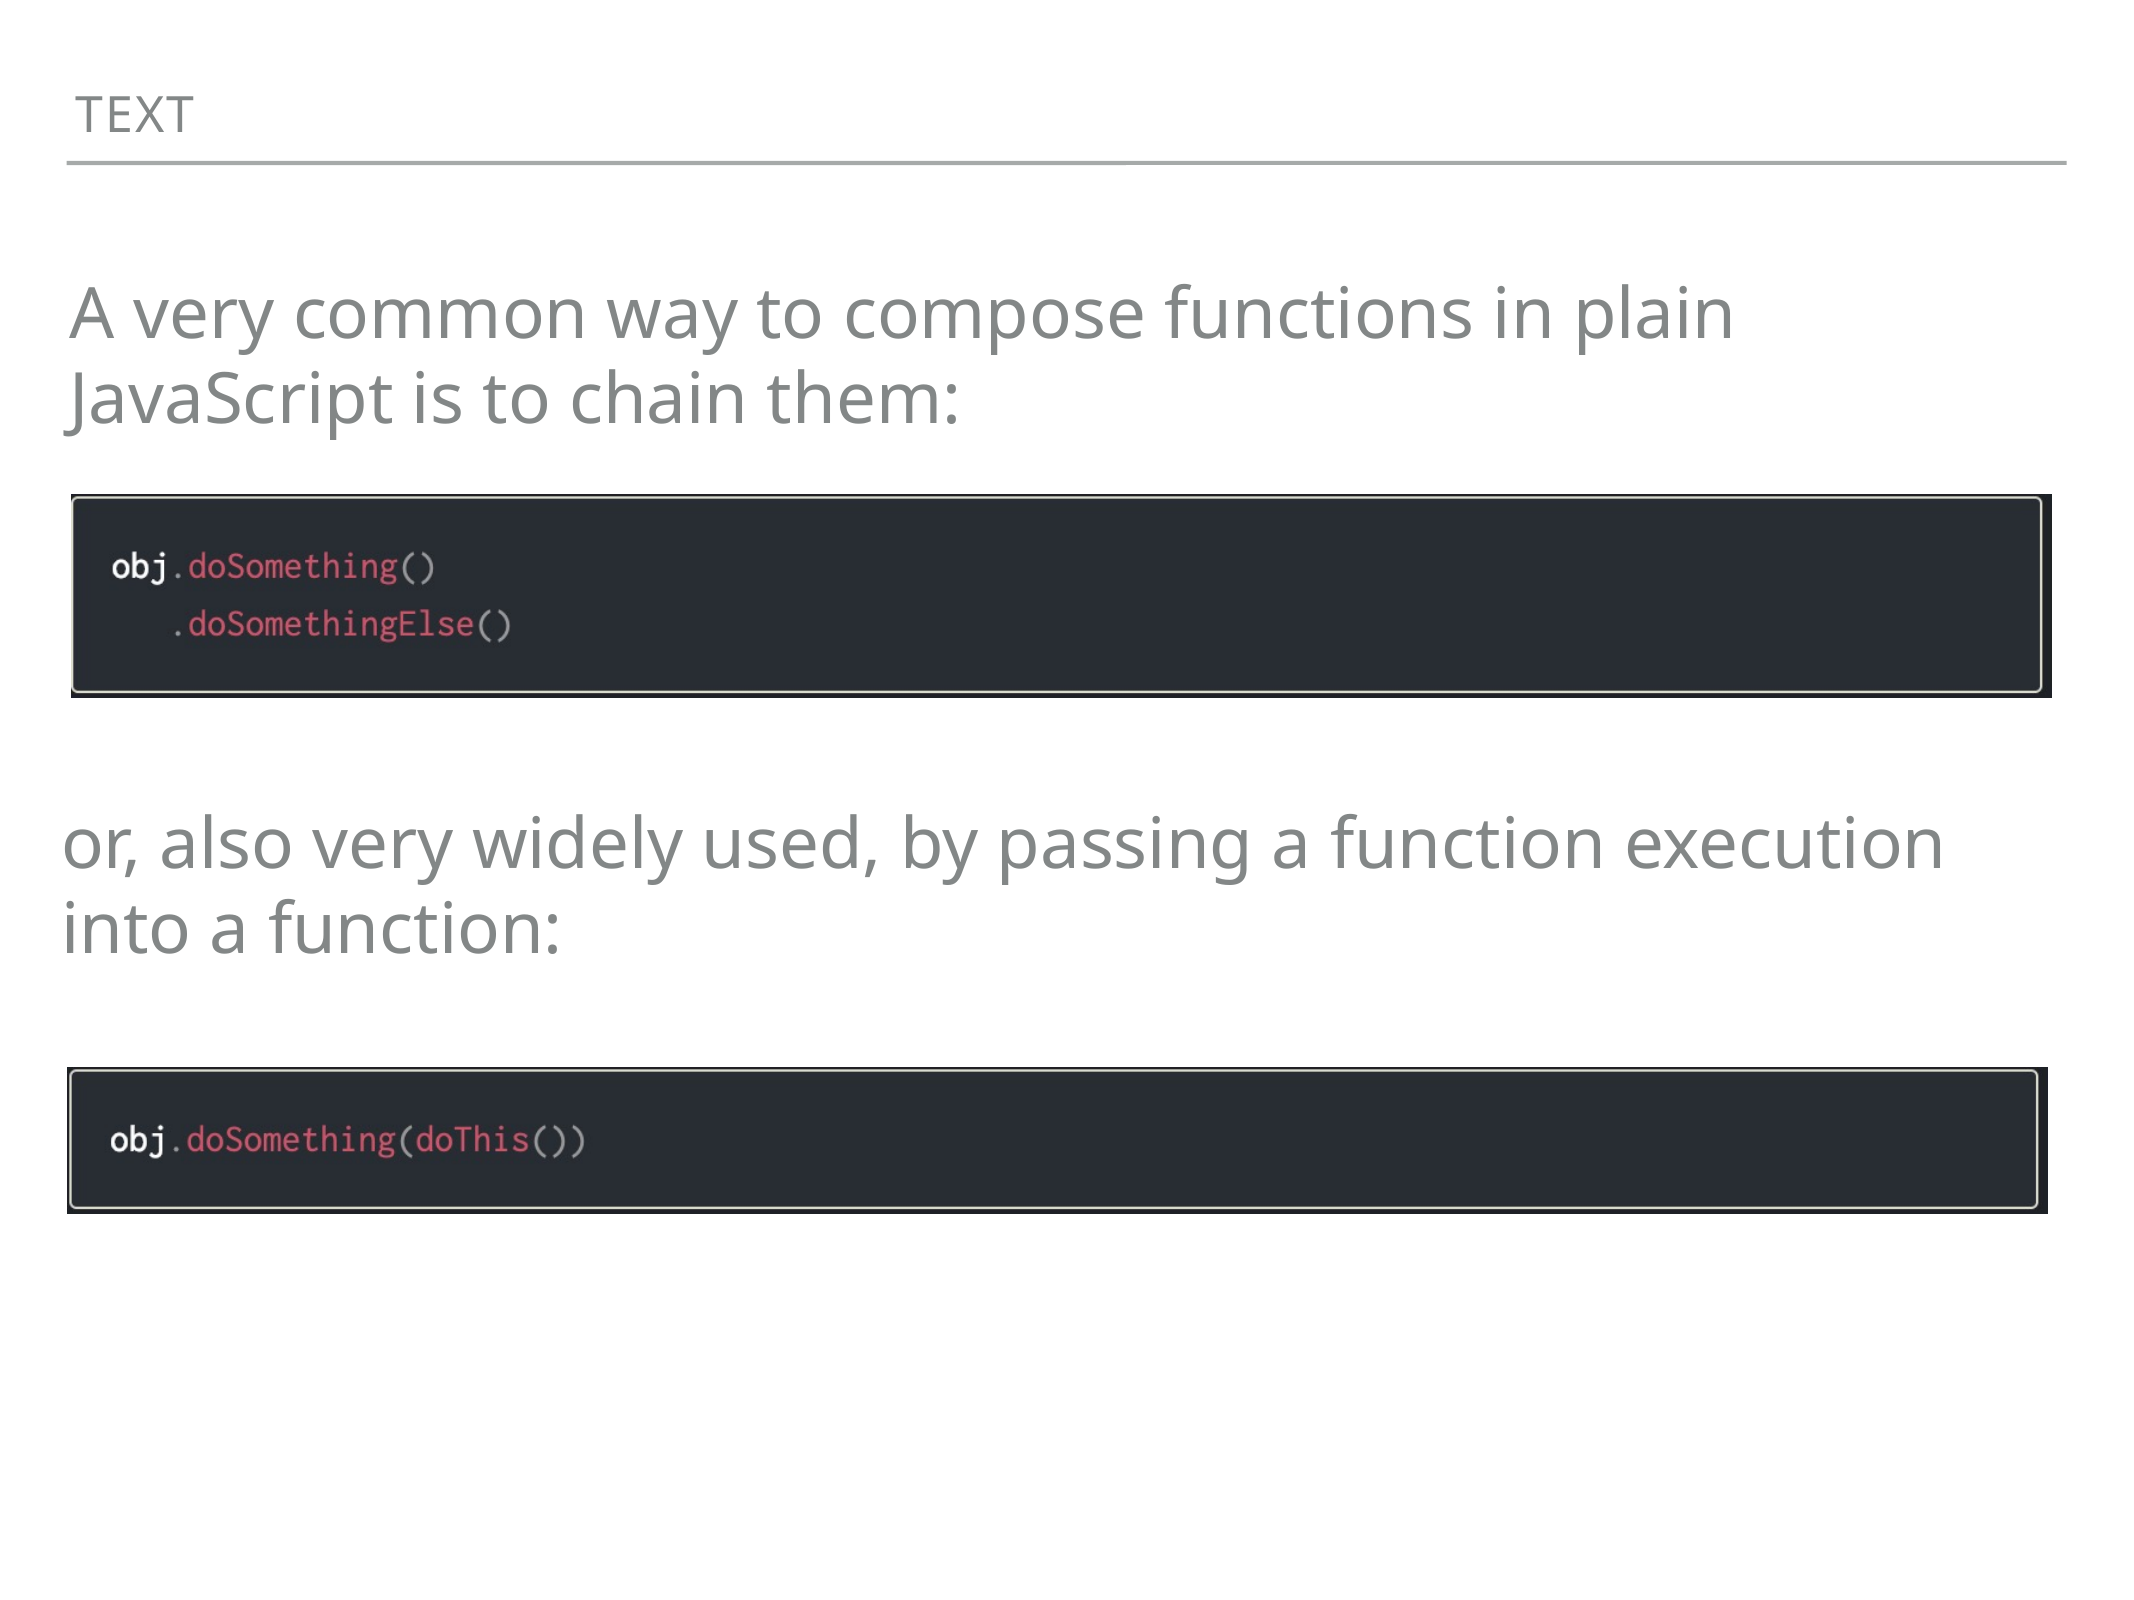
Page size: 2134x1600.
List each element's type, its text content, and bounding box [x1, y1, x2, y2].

picture [71, 494, 2052, 699]
picture [67, 1067, 2048, 1214]
text_box or, also very widely used, by passing a function execution into a function: [52, 789, 2071, 977]
text_box A very common way to compose functions in plain JavaScript is to chain them: [61, 259, 2062, 446]
list Text [66, 74, 1901, 151]
